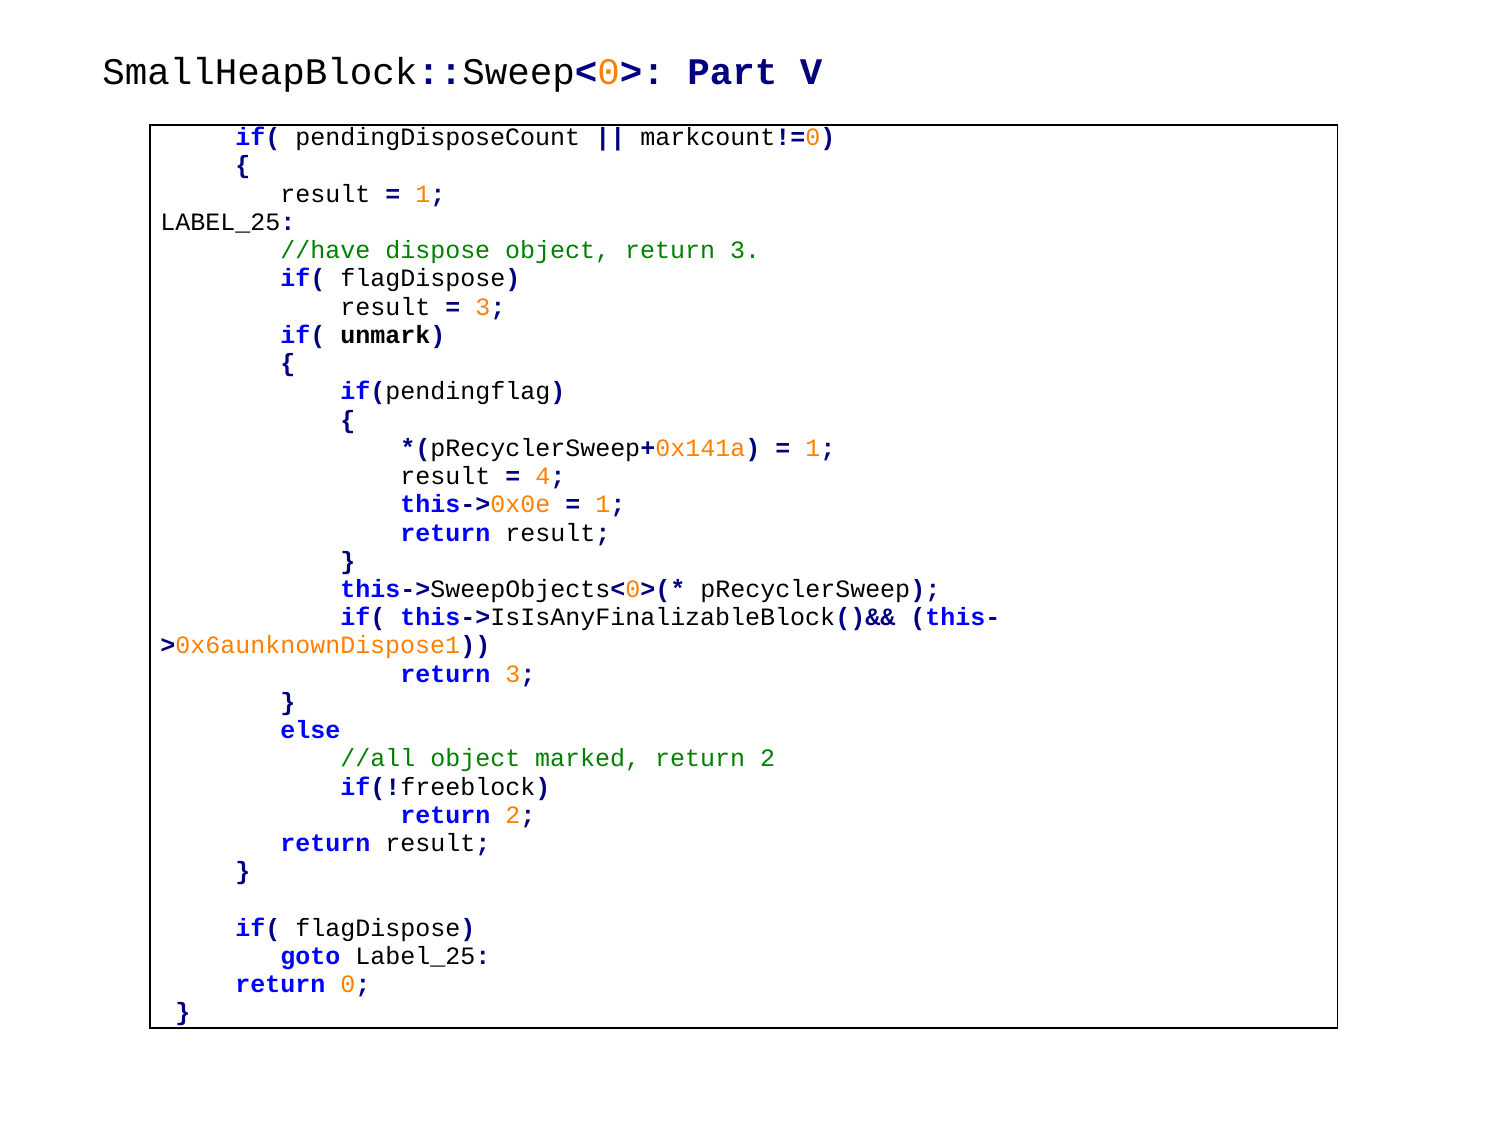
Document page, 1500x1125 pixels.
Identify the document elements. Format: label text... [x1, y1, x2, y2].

text_box SmallHeapBlock::Sweep<0>: Part V [87, 39, 900, 100]
table_header if( pendingDisposeCount || markcount!=0) { result = 1; LABEL_25: //have dispose object, return 3. if( flagDispose) result = 3; if( unmark) { if(pendingflag) { *(pRecyclerSweep+0x141a) = 1; result = 4; this->0x0e = 1; return result; } this->SweepObjects<0>(* pRecyclerSweep); if( this->IsIsAnyFinalizableBlock()&& (this->0x6aunknownDispose1)) return 3; } else //all object marked, return 2 if(!freeblock) return 2; return result; } if( flagDispose) goto Label_25: return 0; } [151, 126, 1337, 1027]
